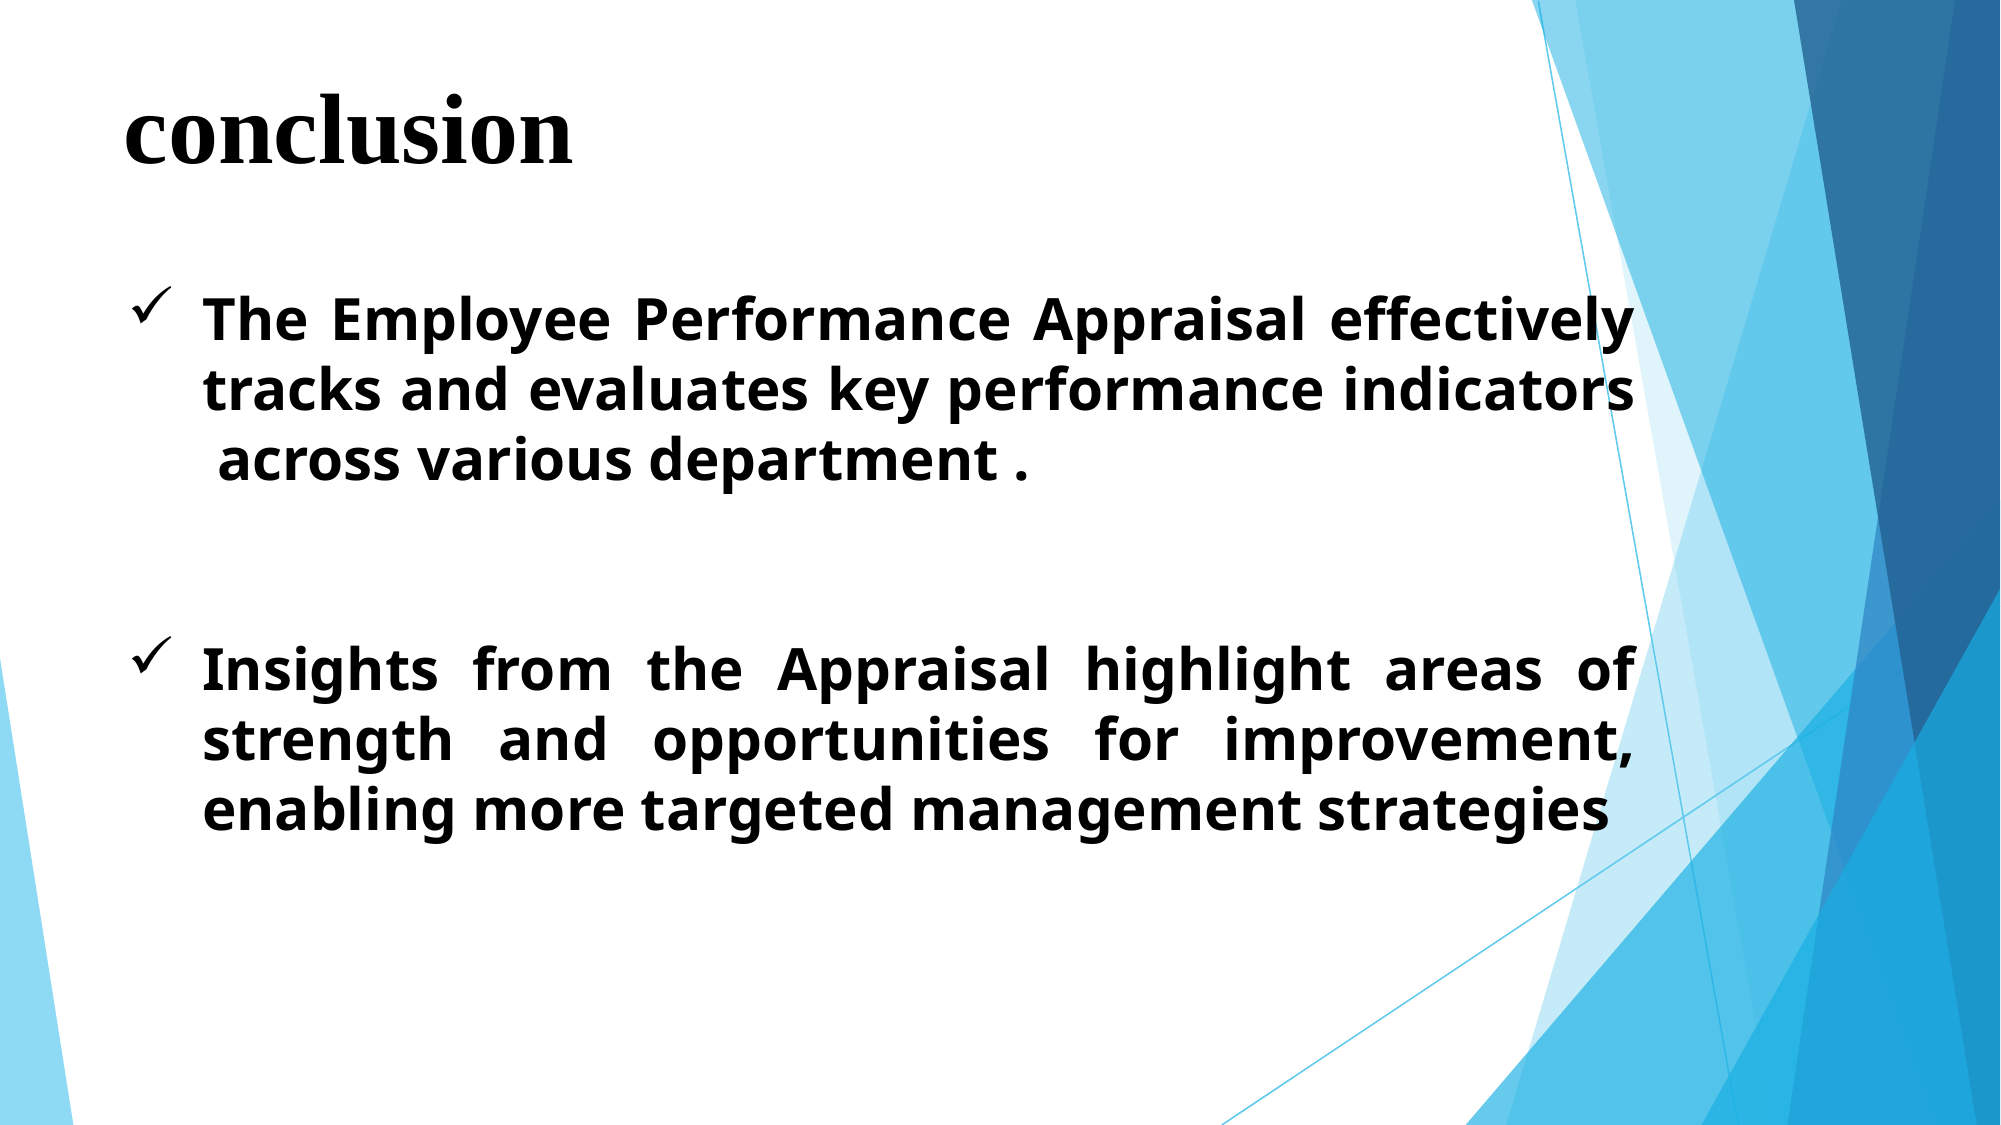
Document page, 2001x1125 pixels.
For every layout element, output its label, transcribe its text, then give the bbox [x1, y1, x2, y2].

text_box The Employee Performance Appraisal effectively tracks and evaluates key performance indicators across various department . Insights from the Appraisal highlight areas of strength and opportunities for improvement, enabling more targeted management strategies [112, 274, 1650, 850]
title conclusion [123, 63, 1877, 188]
